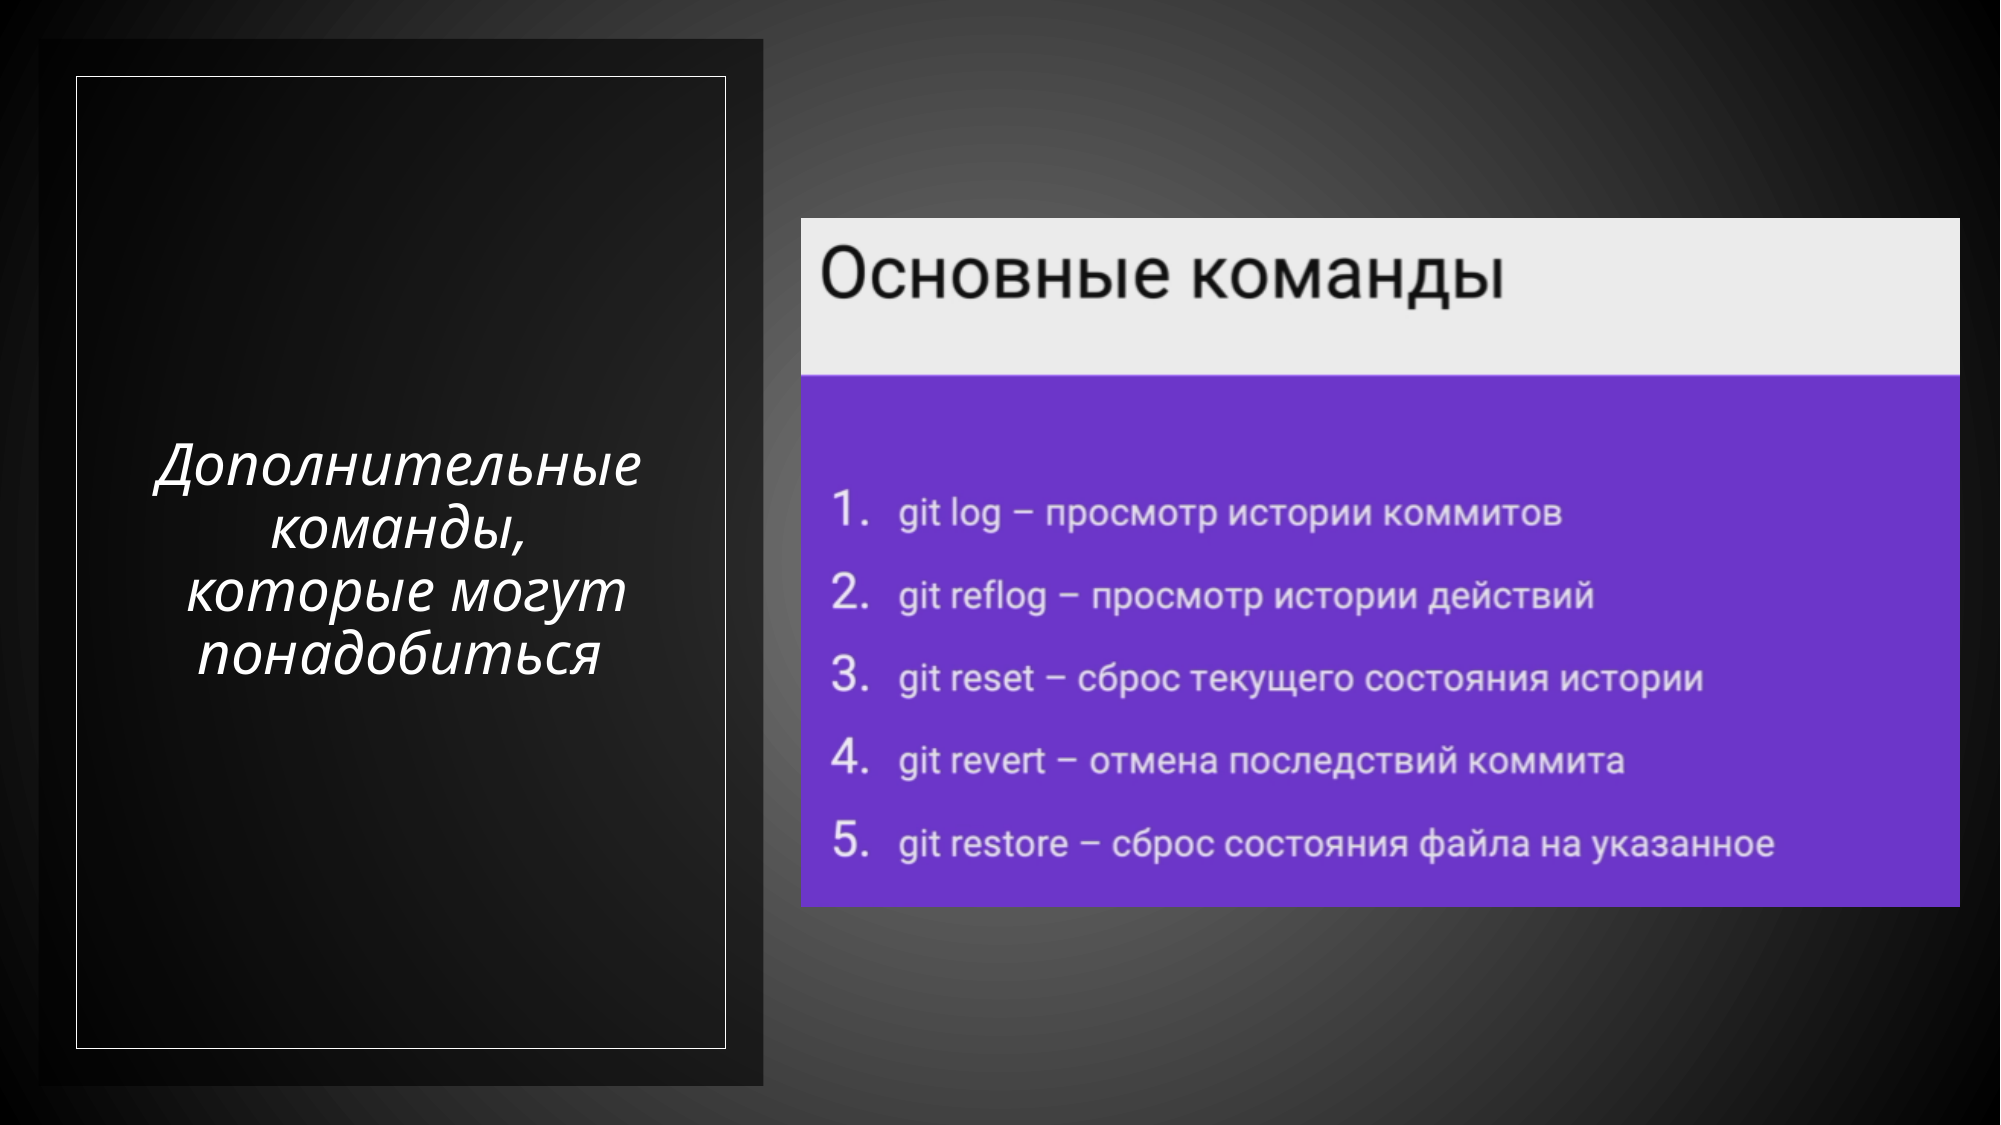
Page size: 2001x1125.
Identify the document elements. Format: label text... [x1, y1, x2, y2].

text_box [76, 76, 726, 1049]
text_box [38, 38, 764, 1086]
title Дополнительные команды, которые могут понадобиться [76, 143, 724, 980]
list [801, 218, 1960, 907]
text_box [0, 0, 2000, 1125]
